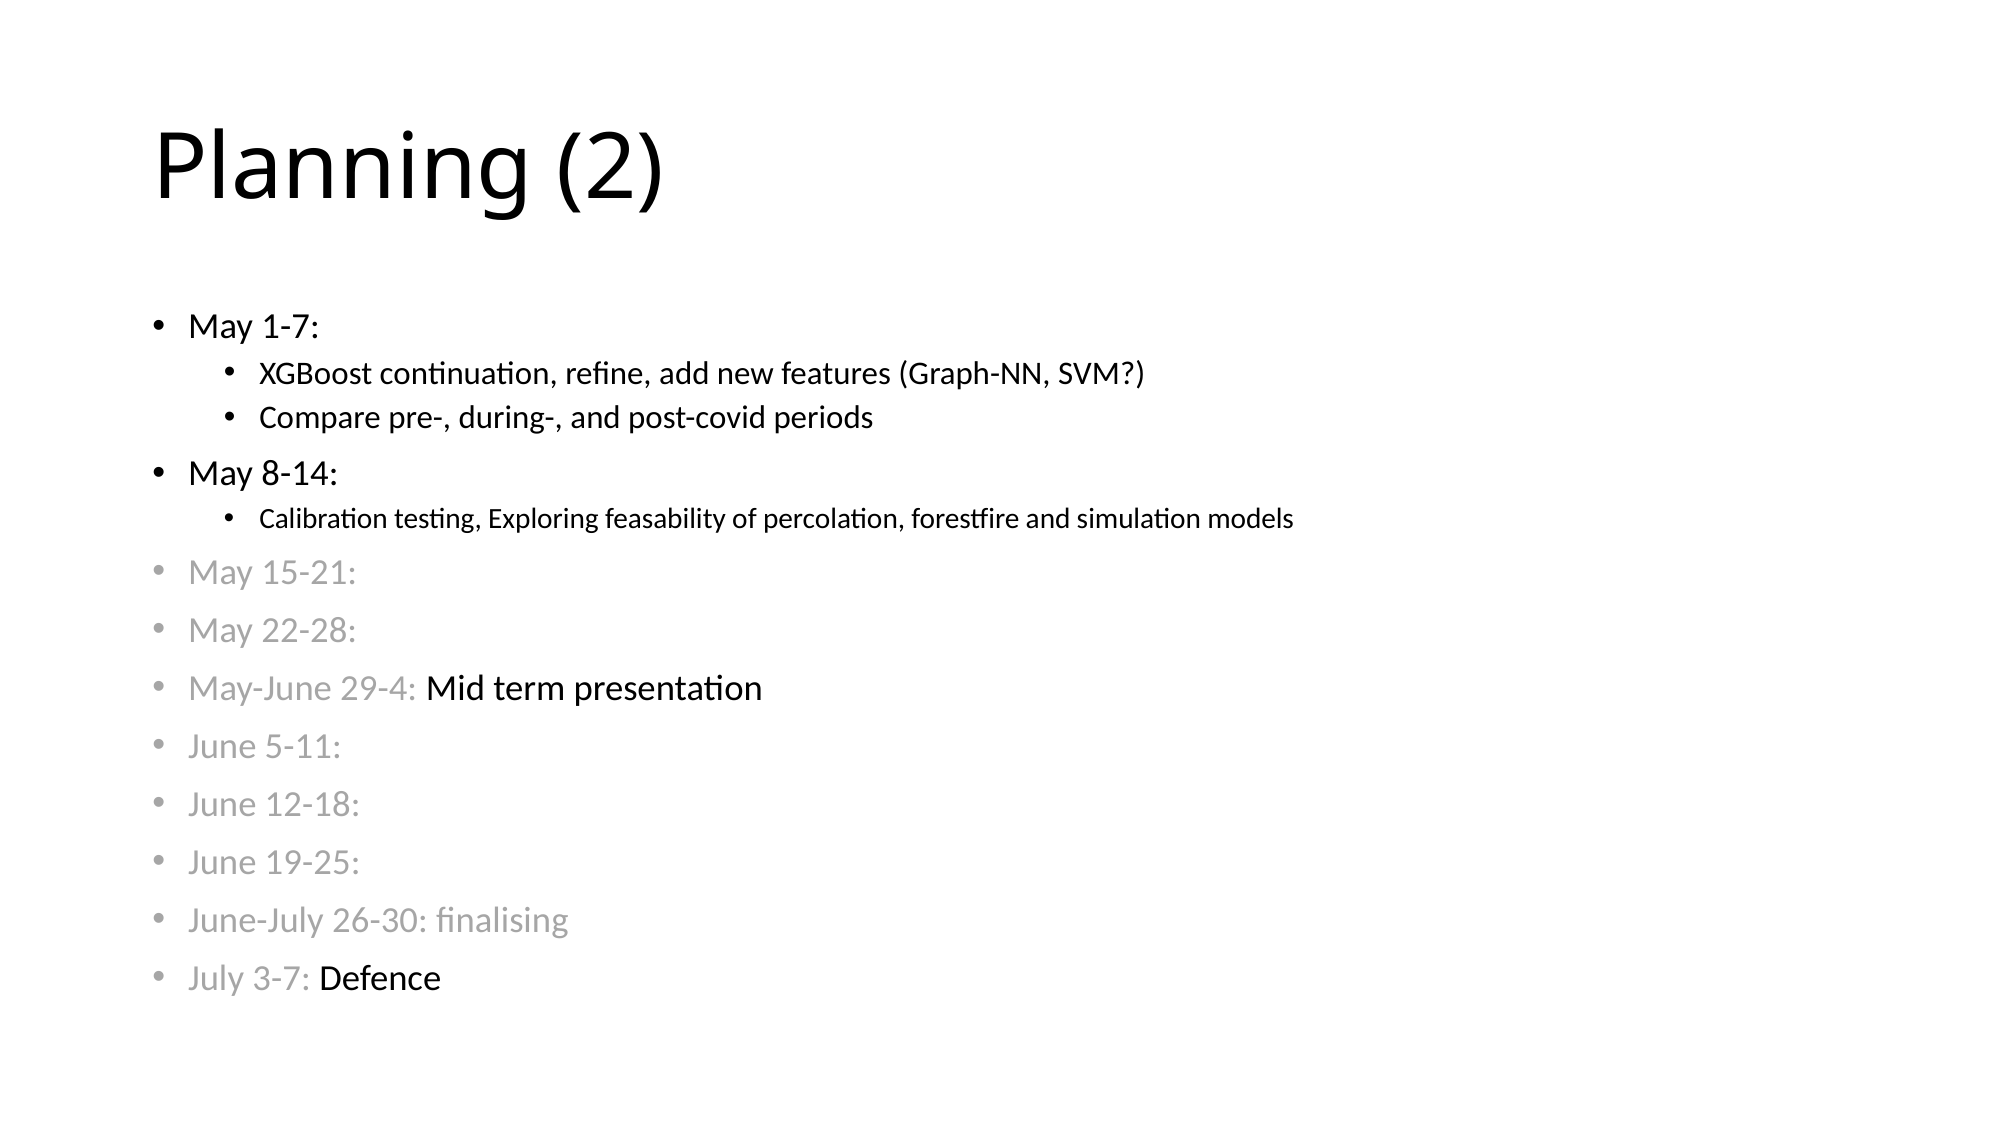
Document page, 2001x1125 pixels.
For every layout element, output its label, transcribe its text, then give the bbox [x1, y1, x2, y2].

title Planning (2) [137, 59, 1863, 278]
list May 1-7: XGBoost continuation, refine, add new features (Graph-NN, SVM?) Compare pre-, during-, and post-covid periods May 8-14: Calibration testing, Exploring feasability of percolation, forestfire and simulation models May 15-21: May 22-28: May-June 29-4: Mid term presentation June 5-11: June 12-18: June 19-25: June-July 26-30: finalising July 3-7: Defence [137, 299, 1863, 1014]
